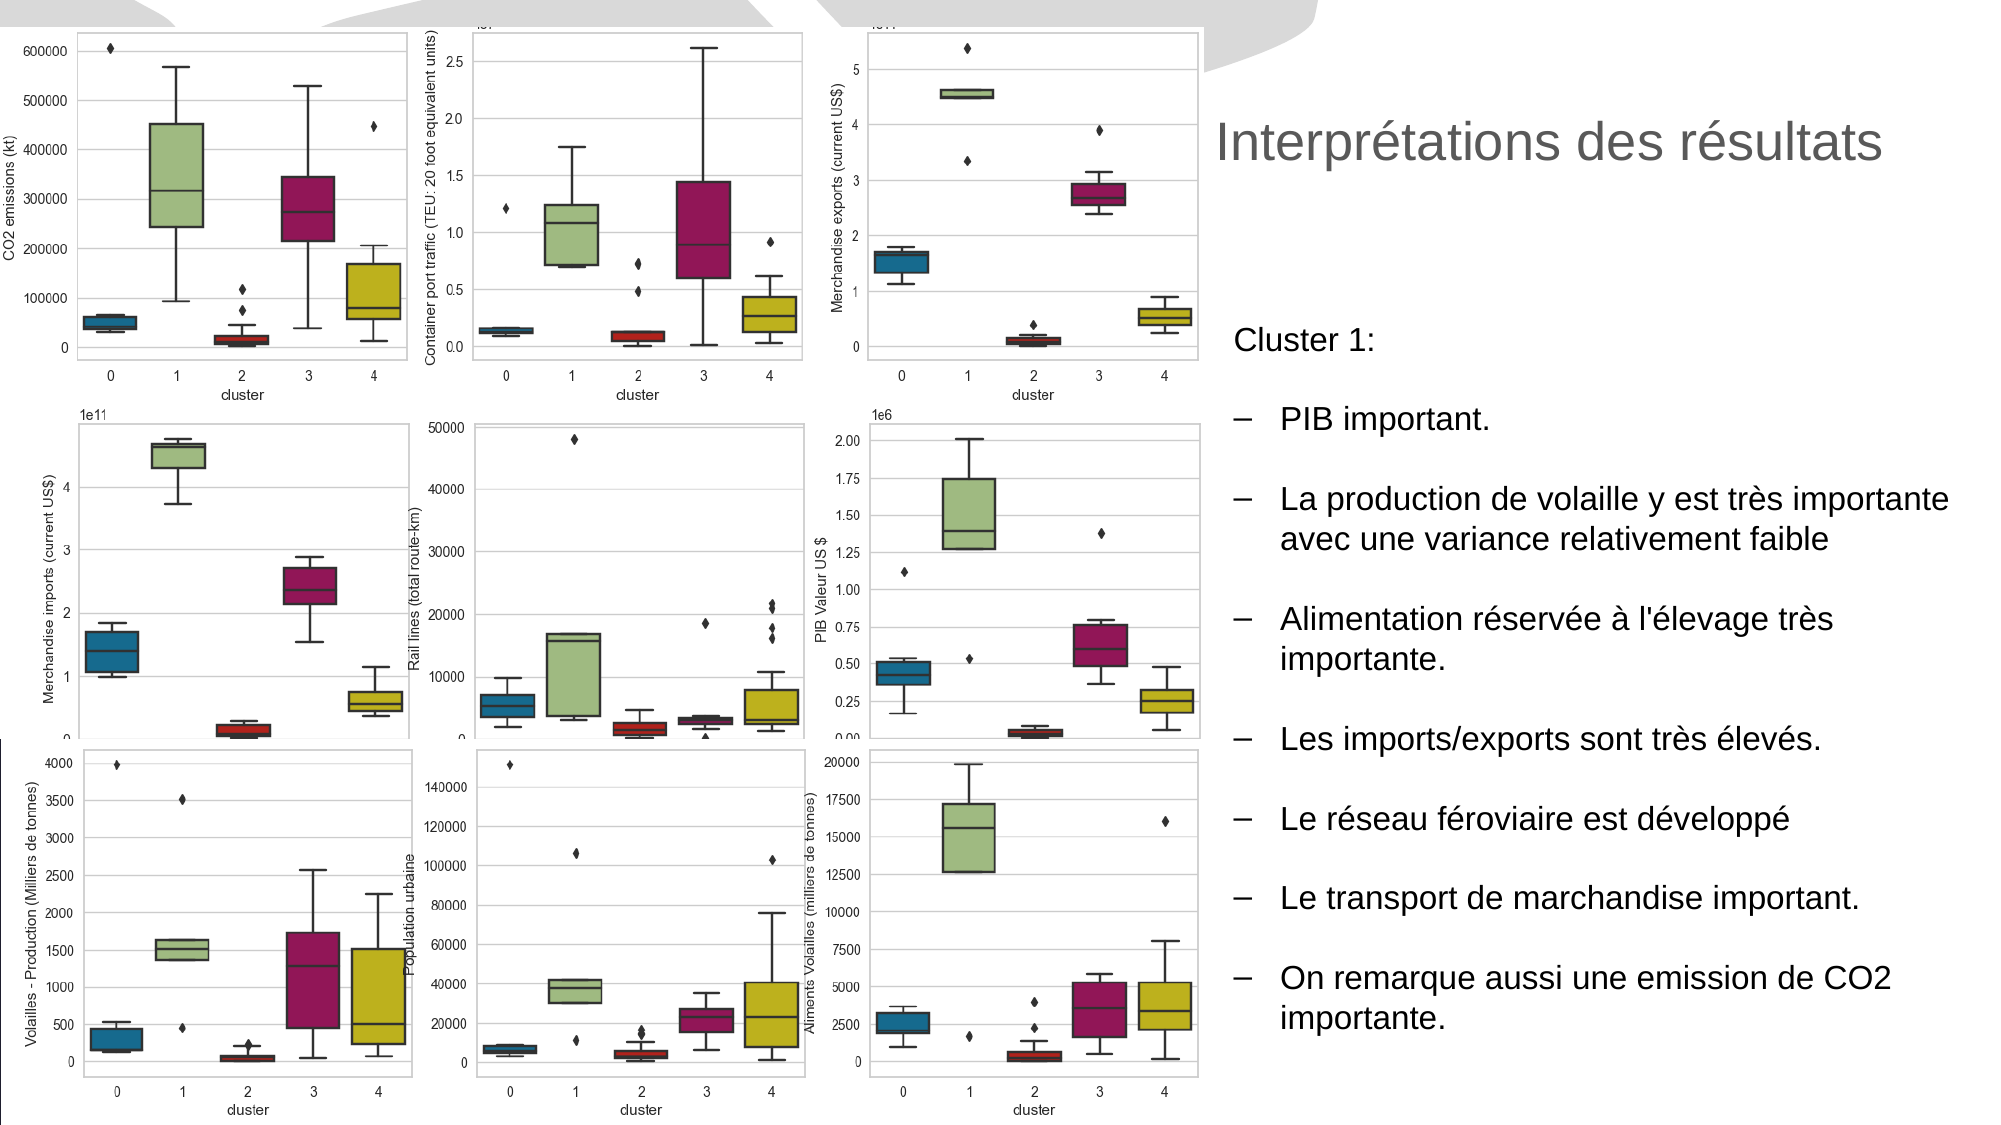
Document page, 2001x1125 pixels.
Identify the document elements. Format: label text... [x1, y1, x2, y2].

text_box Cluster 1: PIB important. La production de volaille y est très importante avec une variance relativement faible Alimentation réservée à l'élevage très importante. Les imports/exports sont très élevés. Le réseau féroviaire est développé Le transport de marchandise important. On remarque aussi une emission de CO2 importante. [1218, 310, 2000, 1099]
title Interprétations des résultats [1207, 45, 1900, 233]
picture [0, 27, 1204, 1125]
